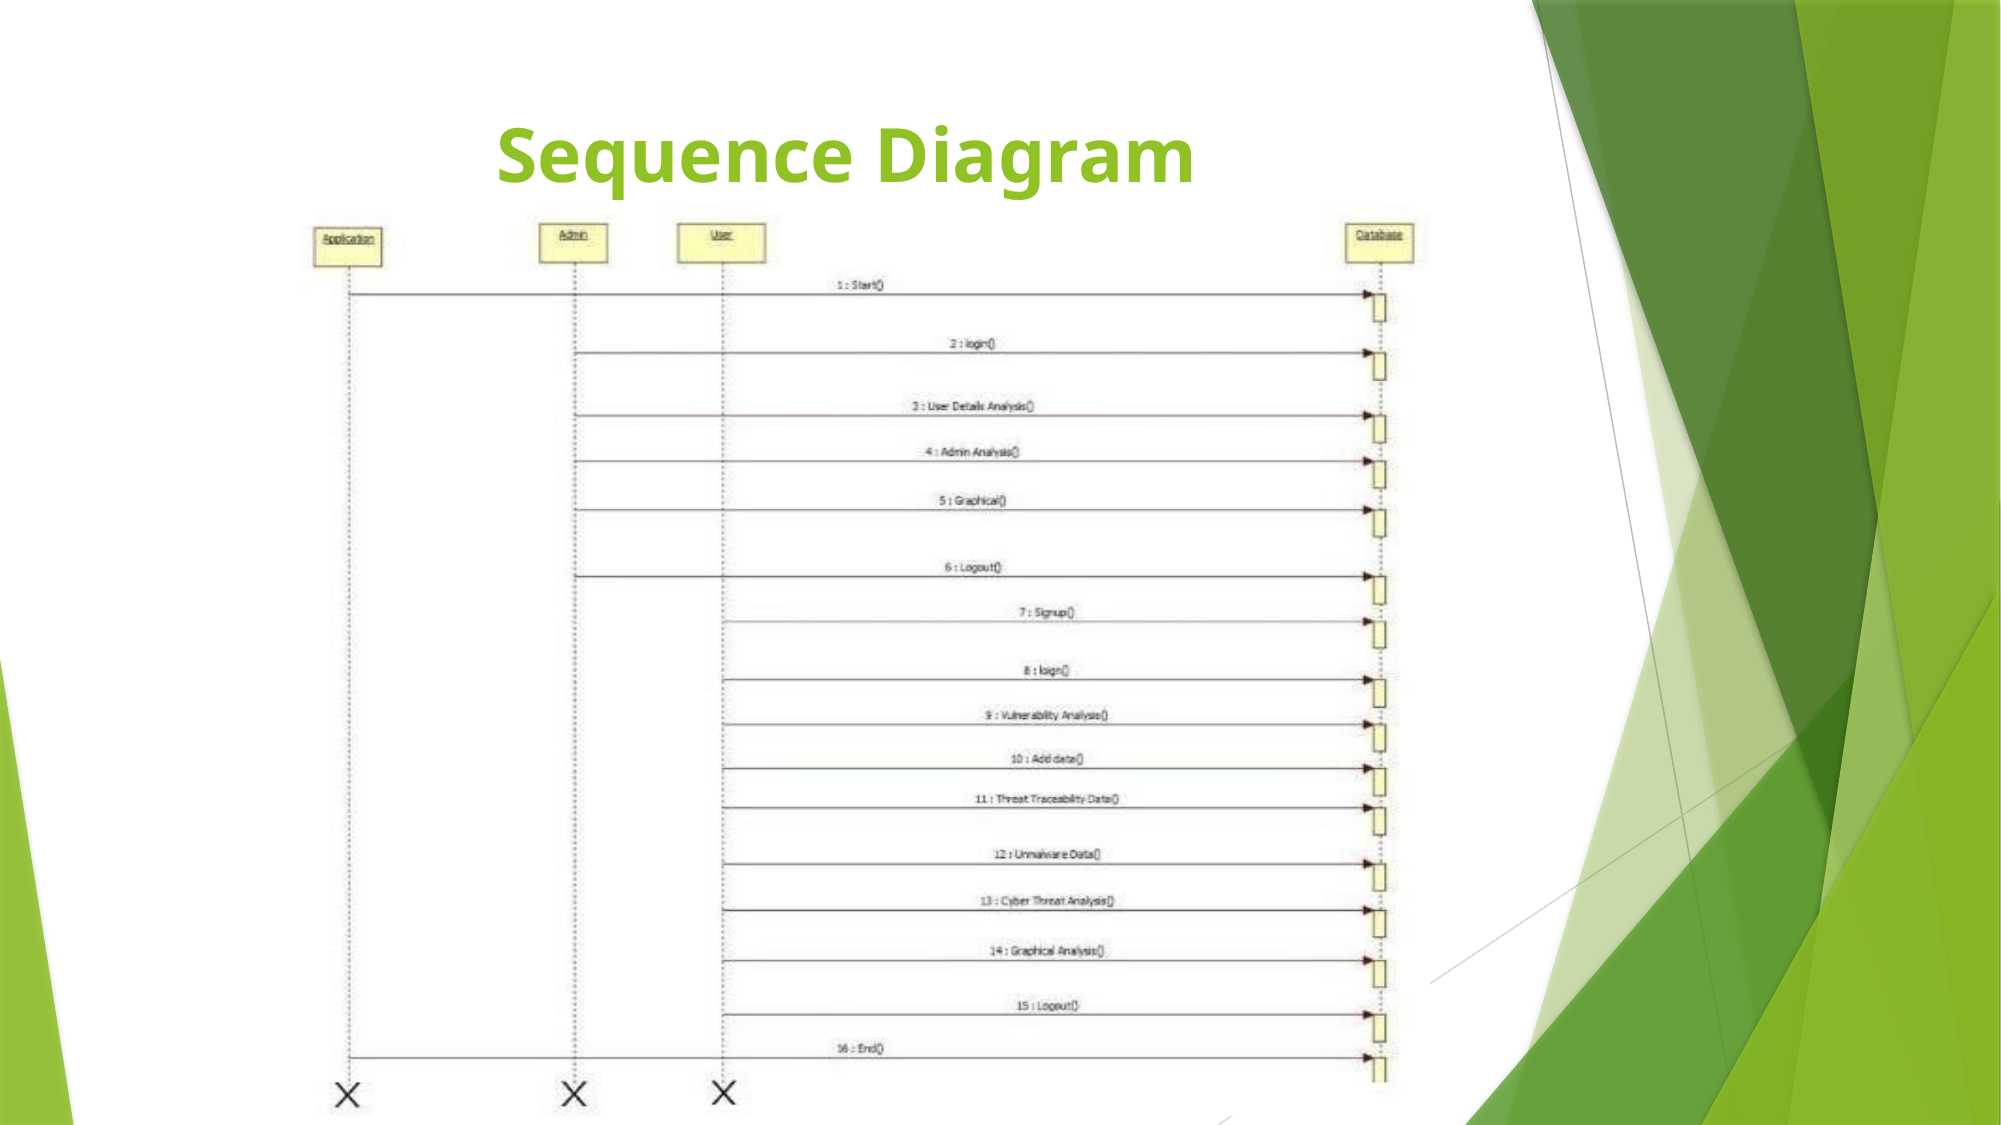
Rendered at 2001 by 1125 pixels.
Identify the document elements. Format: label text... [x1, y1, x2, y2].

picture [299, 203, 1430, 1116]
title Sequence Diagram [111, 99, 1522, 317]
